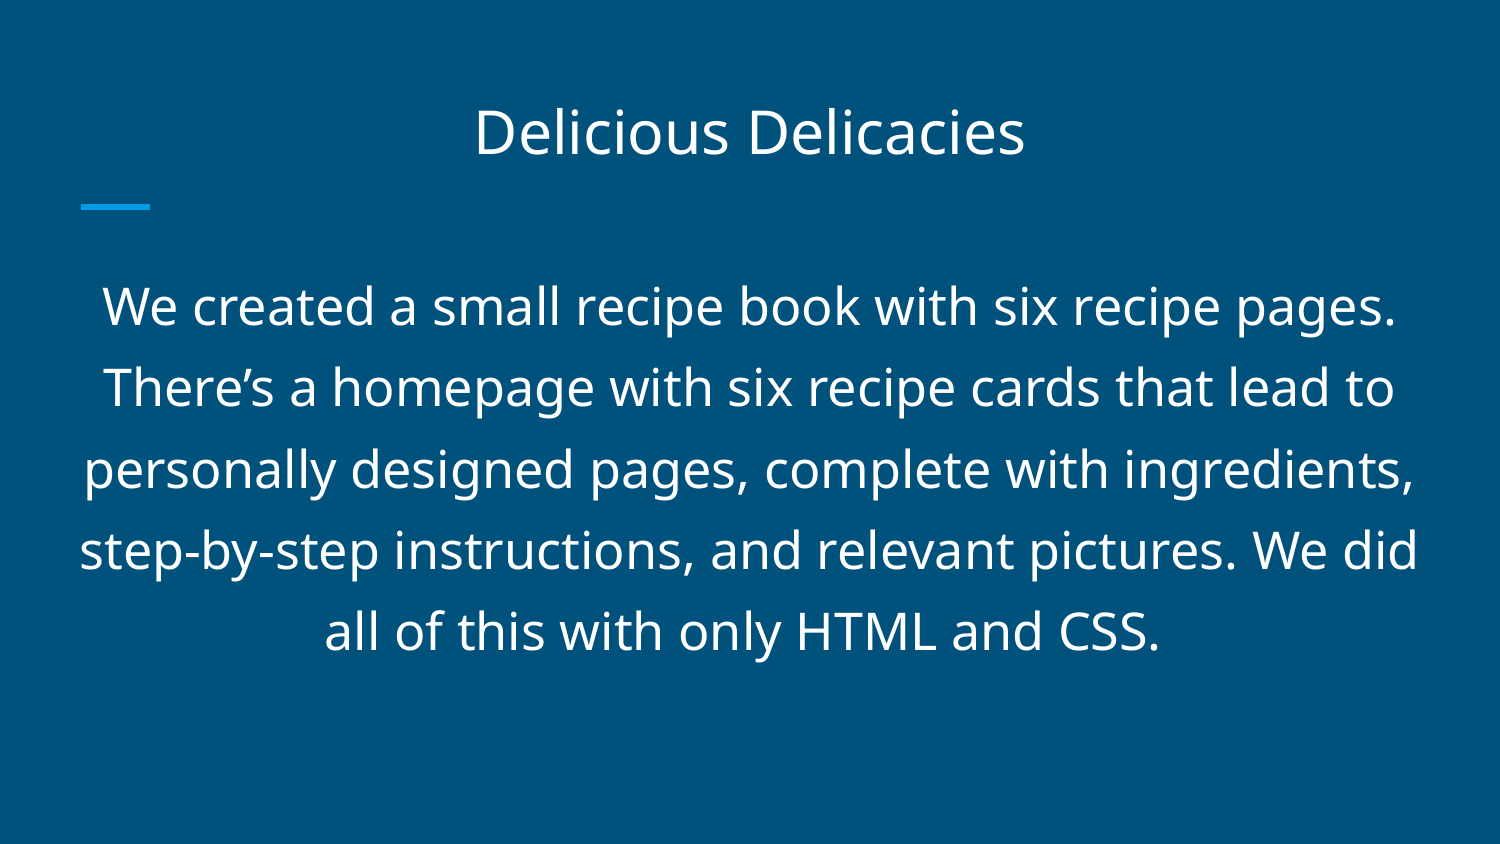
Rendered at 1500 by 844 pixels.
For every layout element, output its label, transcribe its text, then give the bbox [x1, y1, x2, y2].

title Delicious Delicacies [63, 75, 1437, 188]
list We created a small recipe book with six recipe pages. There’s a homepage with six recipe cards that lead to personally designed pages, complete with ingredients, step-by-step instructions, and relevant pictures. We did all of this with only HTML and CSS. [63, 244, 1437, 750]
